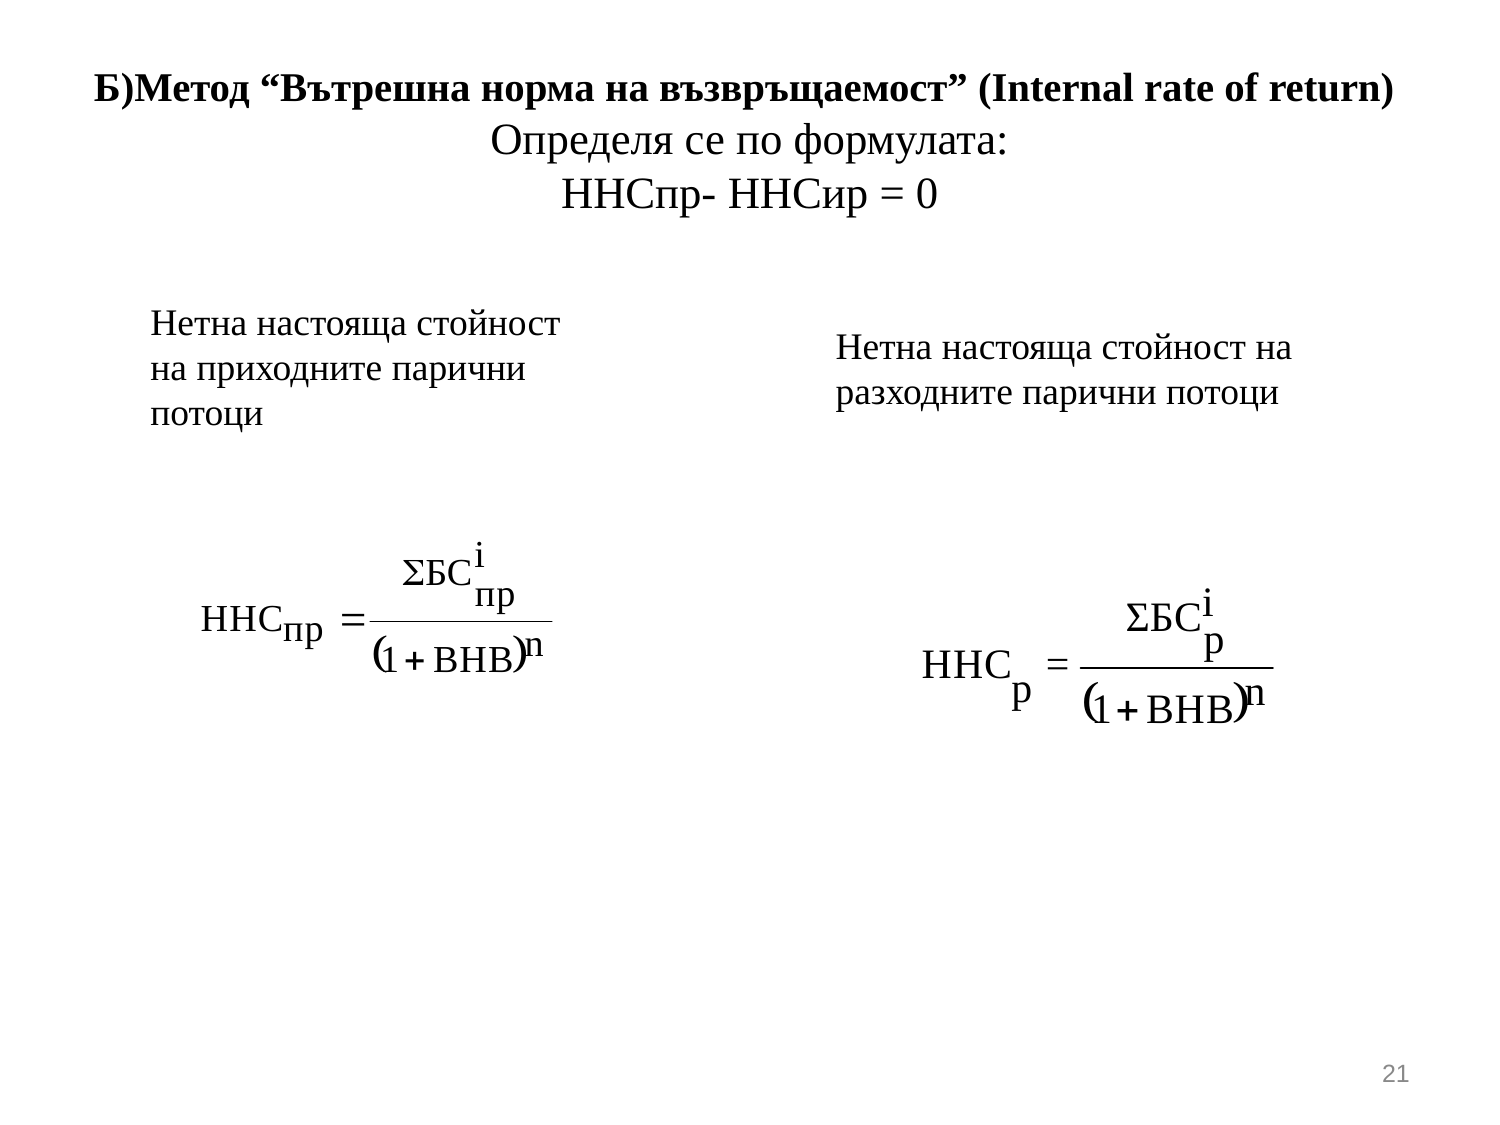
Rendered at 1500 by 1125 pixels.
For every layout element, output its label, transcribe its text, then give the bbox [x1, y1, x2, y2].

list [915, 573, 1282, 742]
title Б)Метод “Вътрешна норма на възвръщаемост” (Internal rate of return) Определя се по формулата: ННСпр- ННСир = 0 [75, 45, 1425, 233]
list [194, 531, 562, 689]
text_box Нетна настояща стойност на разходните парични потоци [820, 314, 1317, 419]
slide_number 21 [1074, 1042, 1425, 1103]
text_box Нетна настояща стойност на приходните парични потоци [135, 290, 597, 441]
